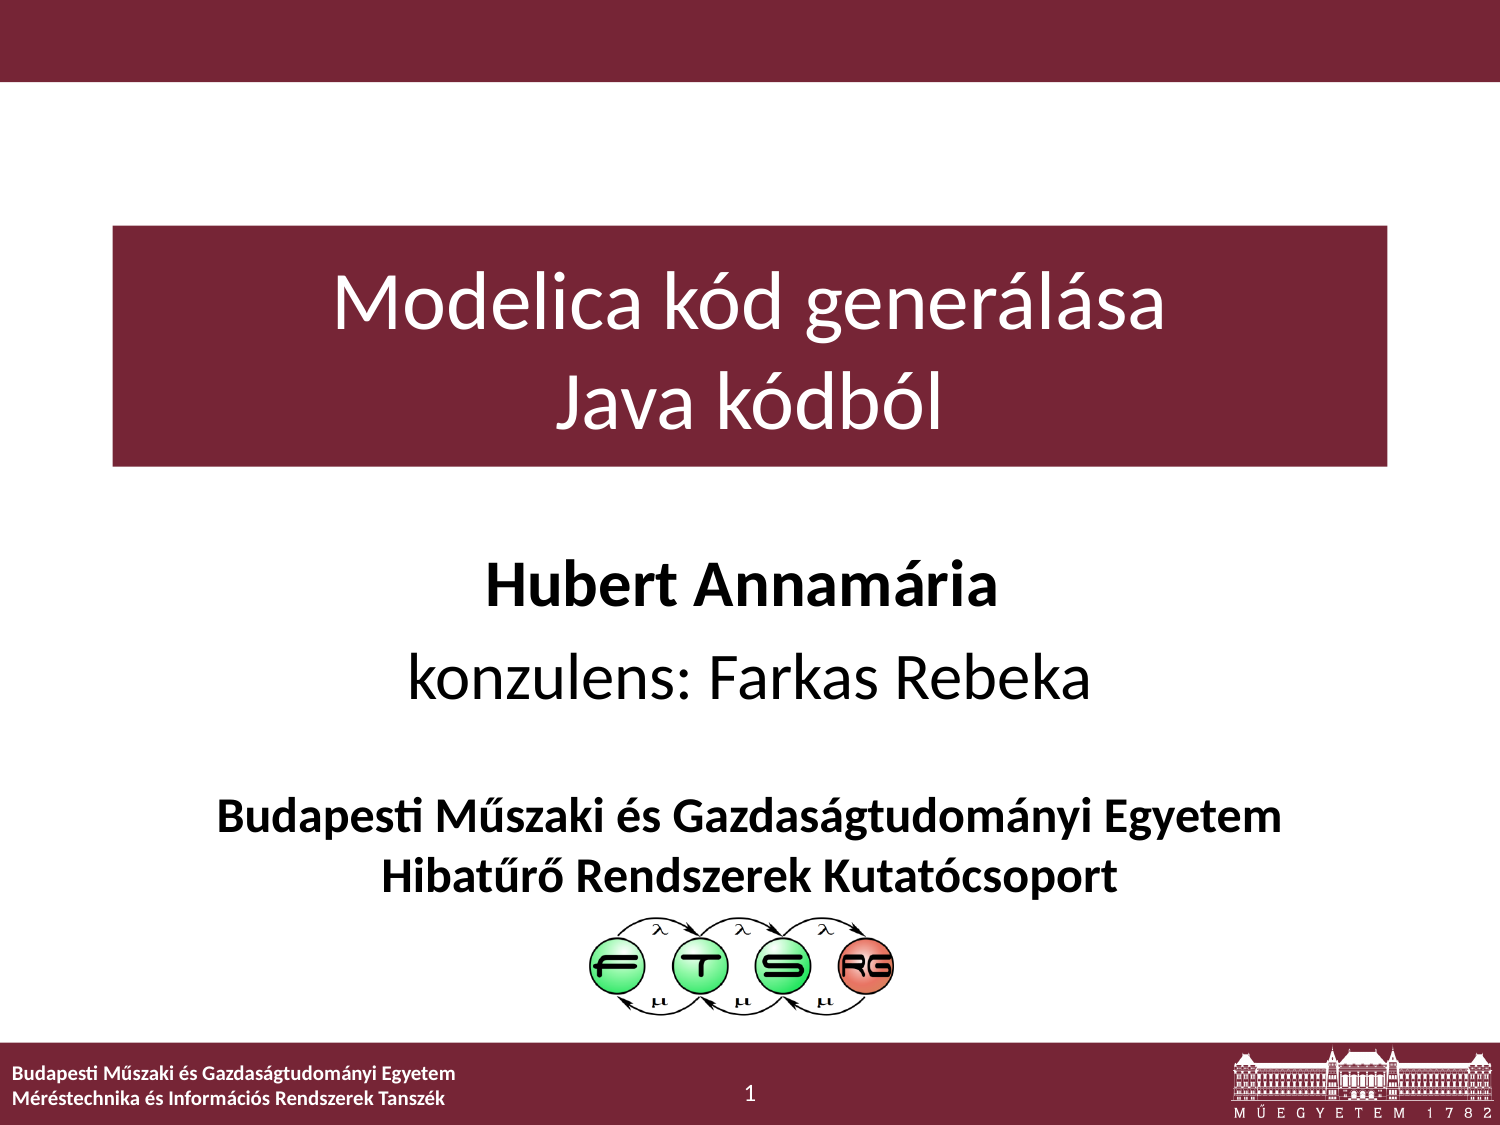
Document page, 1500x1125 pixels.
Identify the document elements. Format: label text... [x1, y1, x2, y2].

subtitle Hubert Annamária konzulens: Farkas Rebeka [224, 532, 1276, 743]
picture [1231, 1044, 1494, 1118]
slide_number 1 [581, 1061, 919, 1122]
title Modelica kód generálása Java kódból [112, 225, 1388, 467]
picture [585, 913, 896, 1019]
